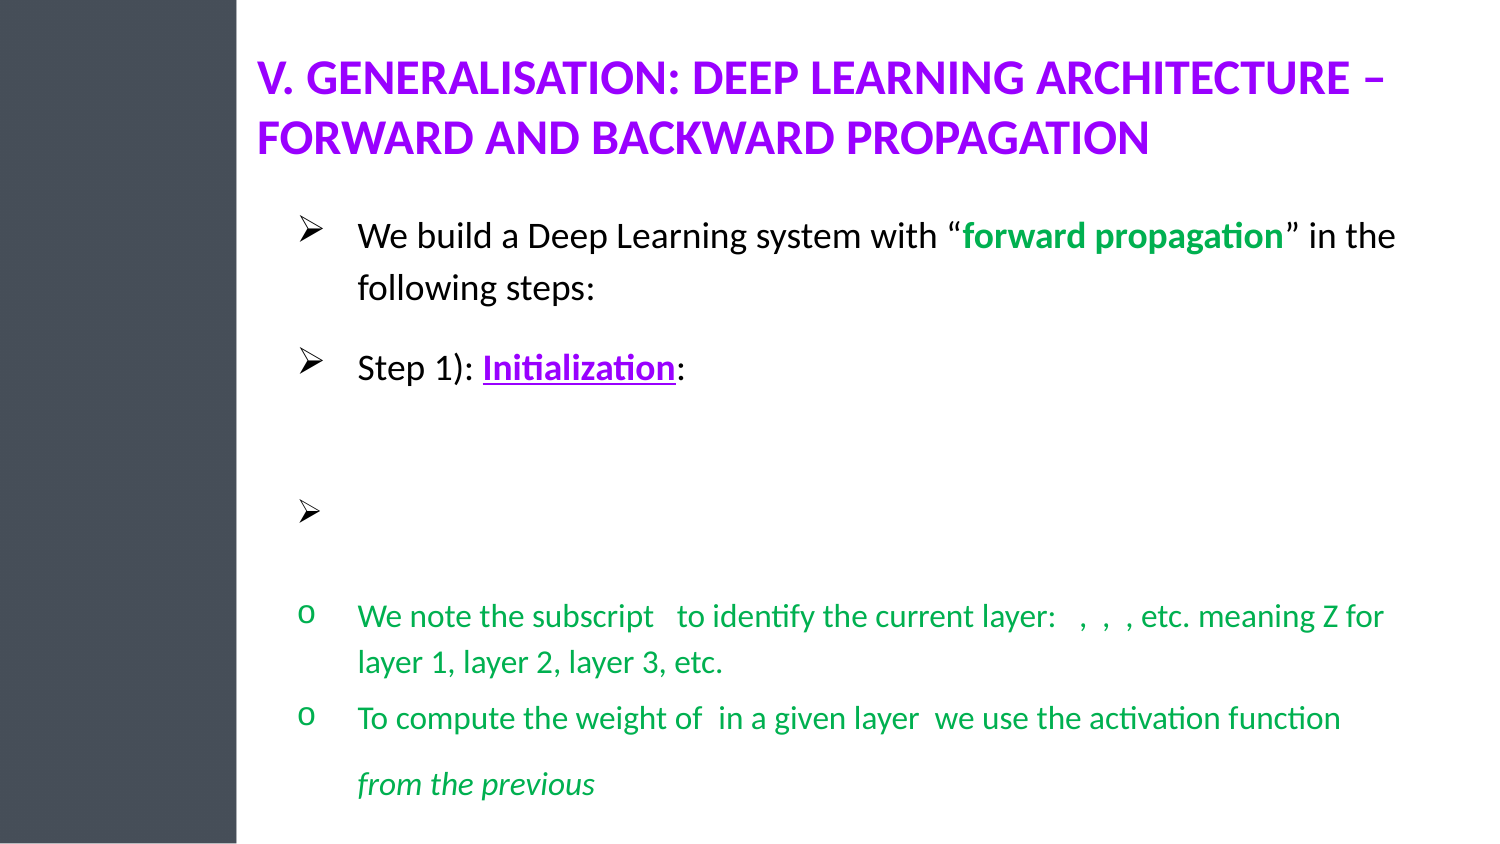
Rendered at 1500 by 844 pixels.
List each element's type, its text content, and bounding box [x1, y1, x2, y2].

title V. GENERALISATION: DEEP LEARNING ARCHITECTURE – FORWARD AND BACKWARD PROPAGATION [242, 33, 1500, 175]
picture [0, 0, 1500, 844]
